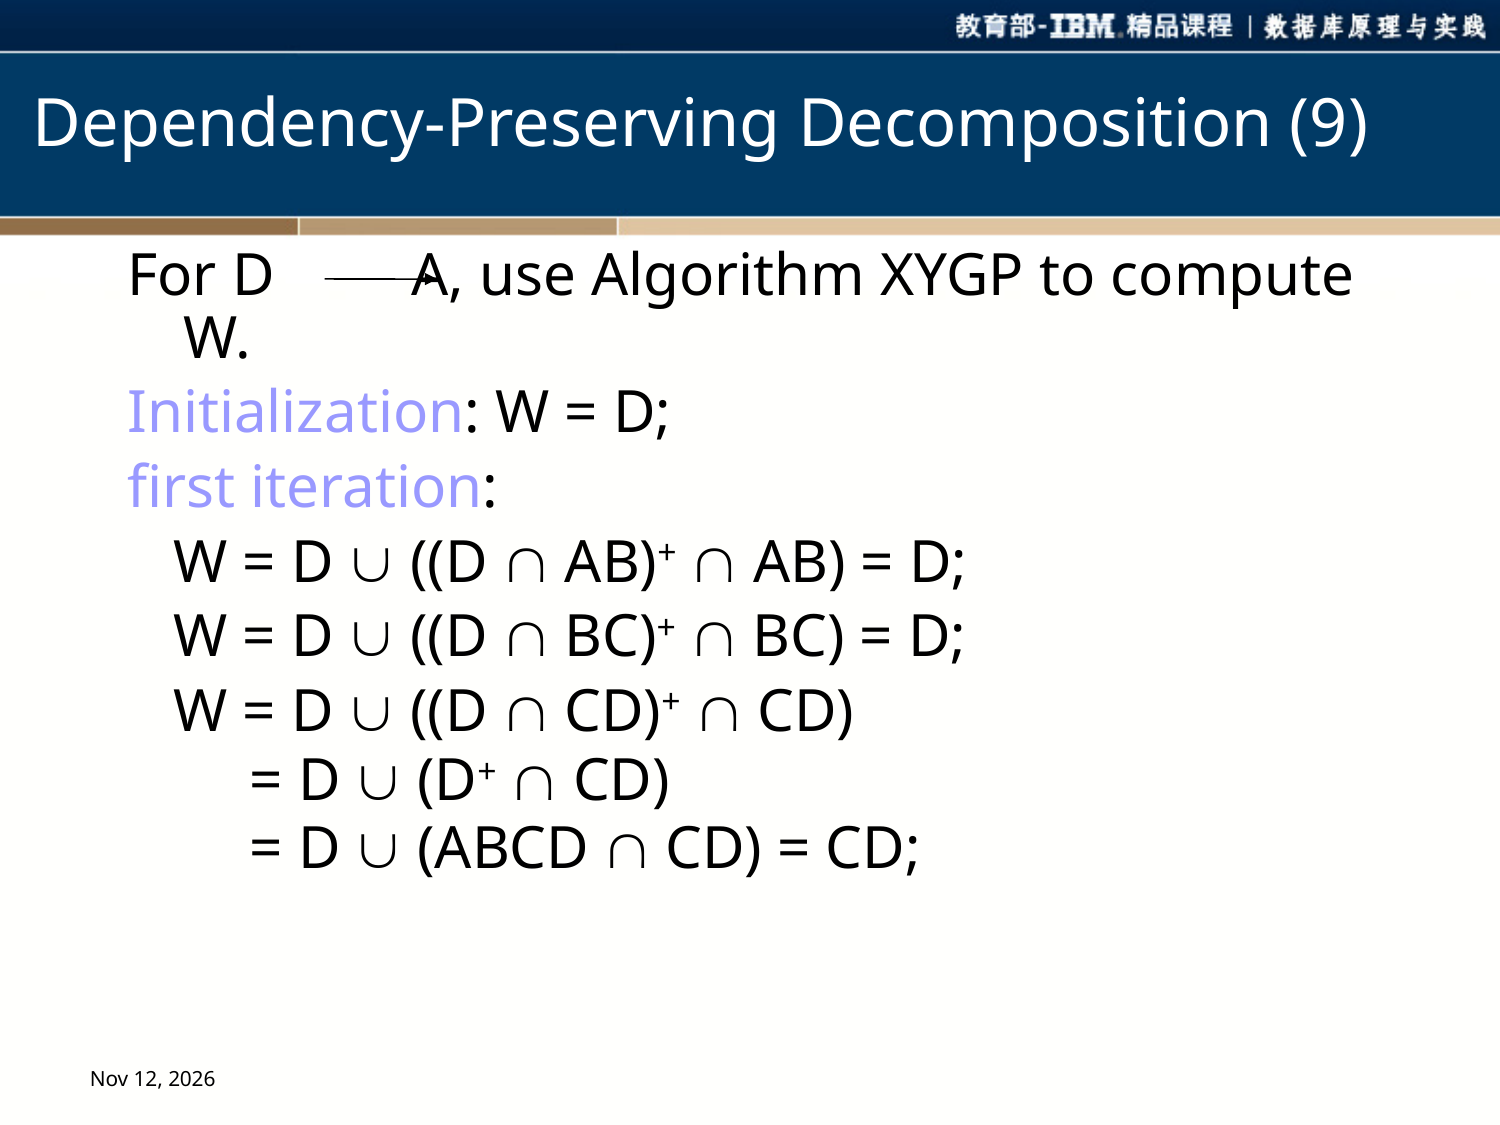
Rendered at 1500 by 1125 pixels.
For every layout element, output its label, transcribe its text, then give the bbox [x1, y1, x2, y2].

text_box [324, 272, 438, 286]
title Dependency-Preserving Decomposition (9) [17, 37, 1500, 213]
picture [0, 0, 1500, 1125]
list For D A, use Algorithm XYGP to compute W. Initialization: W = D; first iteration: W = D  ((D  AB)+  AB) = D; W = D  ((D  BC)+  BC) = D; W = D  ((D  CD)+  CD) = D  (D+  CD) = D  (ABCD  CD) = CD; [112, 237, 1388, 1050]
